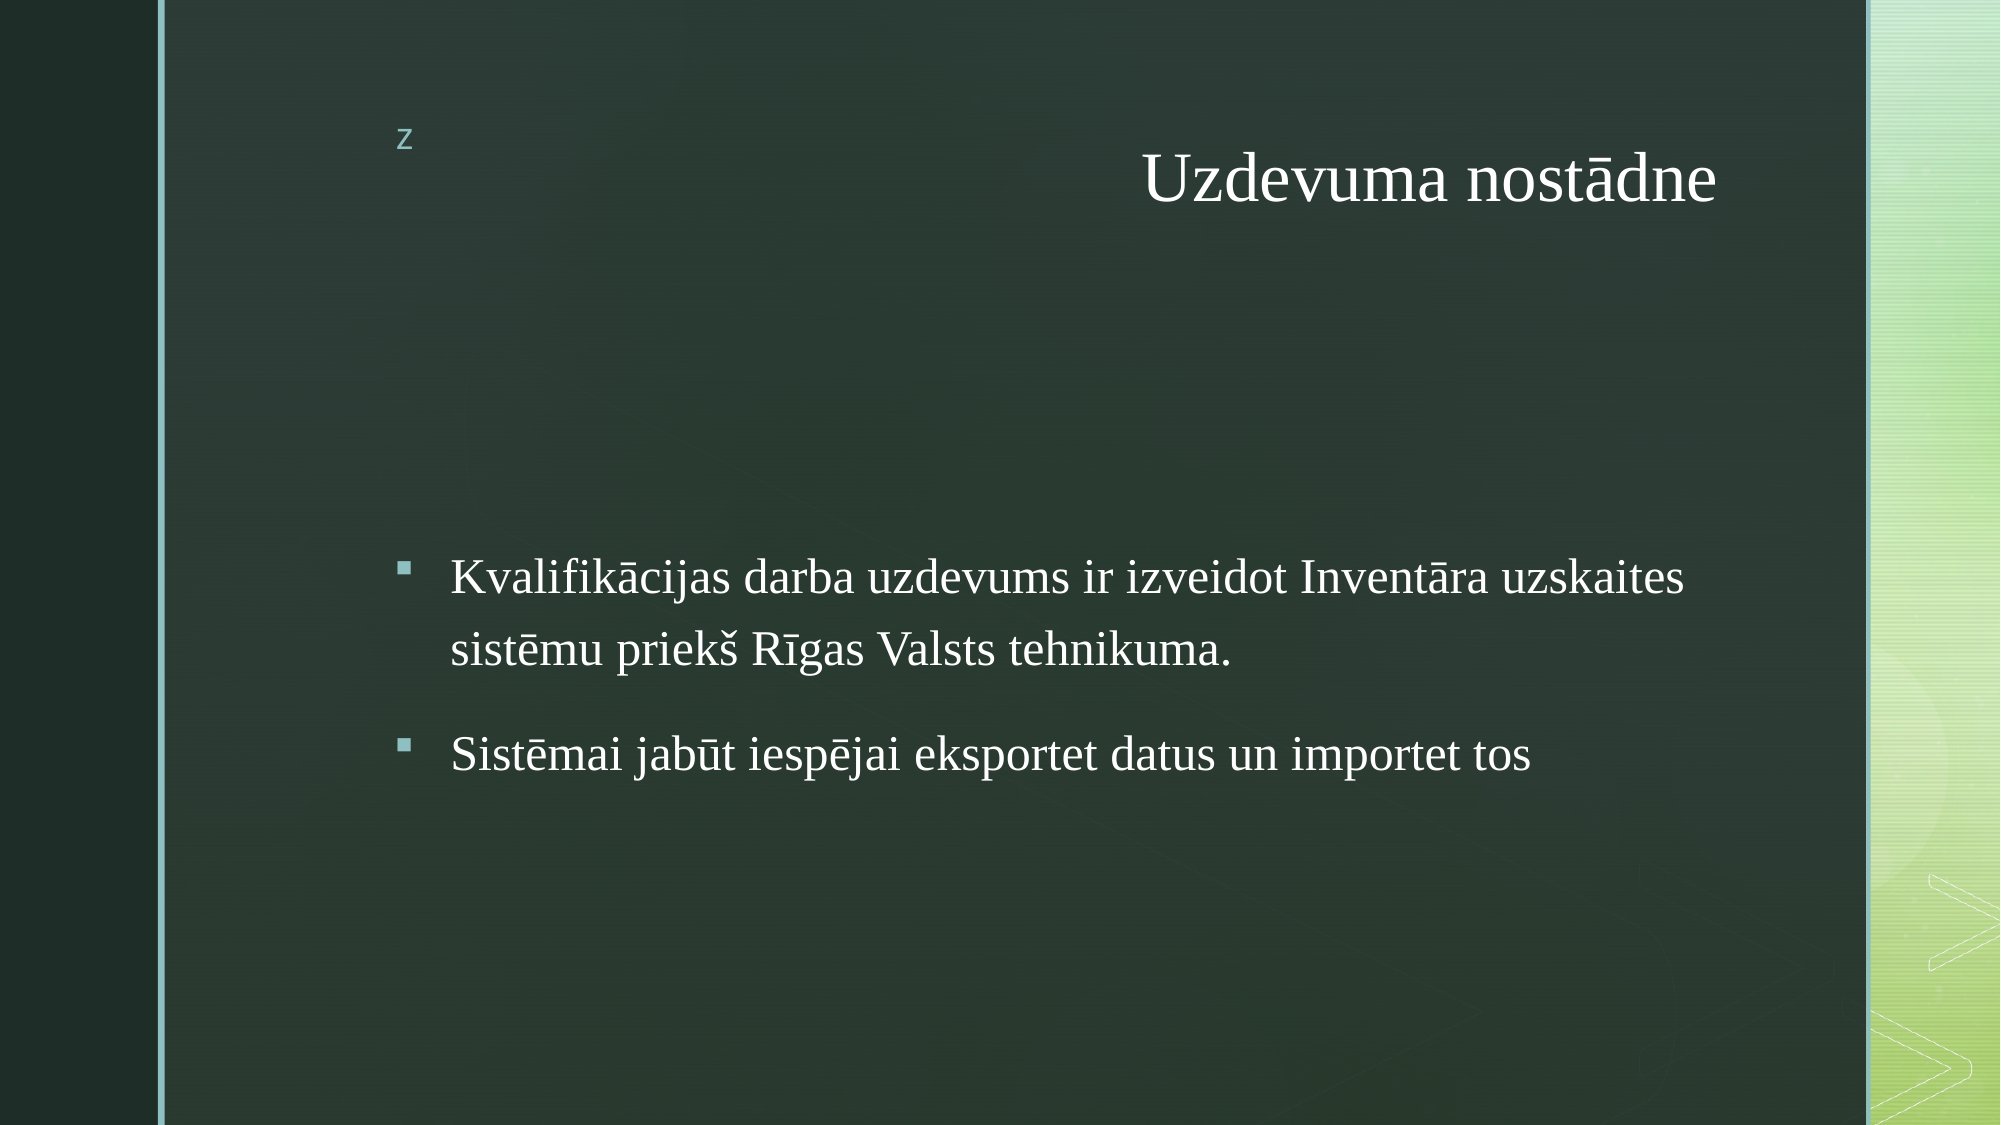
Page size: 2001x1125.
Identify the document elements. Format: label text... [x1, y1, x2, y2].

picture [1871, 0, 2001, 1125]
list Kvalifikācijas darba uzdevums ir izveidot Inventāra uzskaites sistēmu priekš Rīgas Valsts tehnikuma. Sistēmai jabūt iespējai eksportet datus un importet tos [378, 319, 1734, 993]
title Uzdevuma nostādne [428, 132, 1734, 310]
